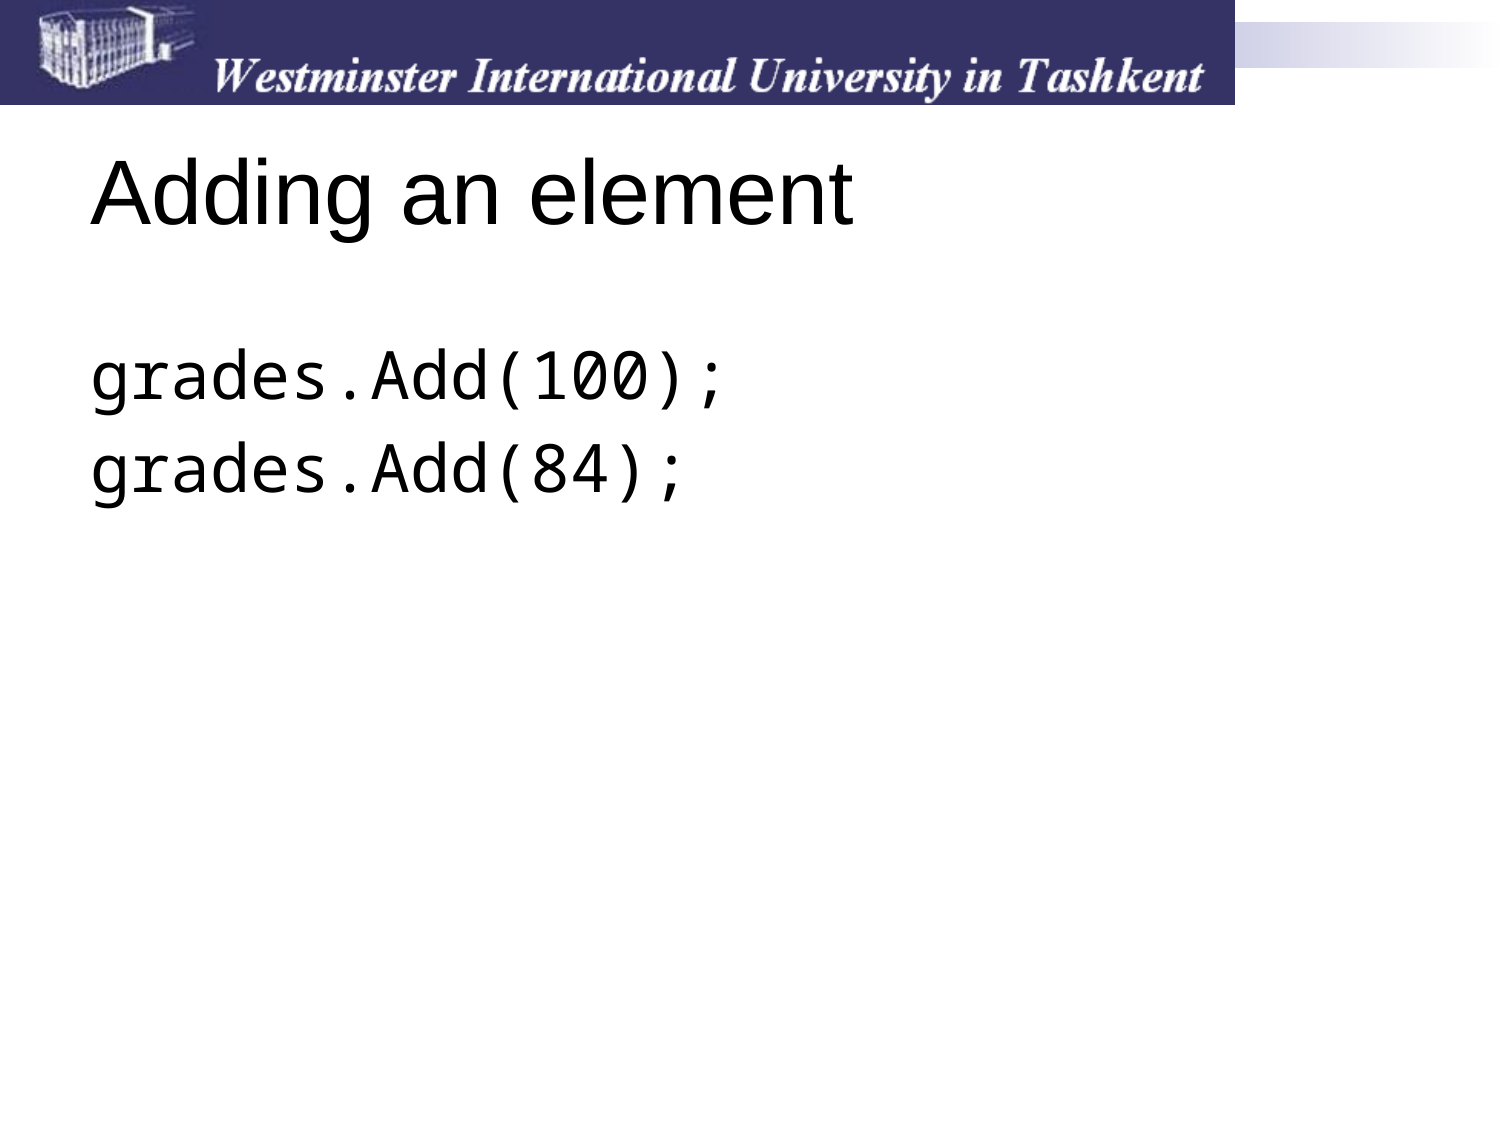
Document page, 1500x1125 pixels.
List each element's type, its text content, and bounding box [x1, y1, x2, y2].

picture [0, 0, 1235, 105]
list grades.Add(100); grades.Add(84); [75, 324, 1425, 988]
title Adding an element [75, 75, 1425, 300]
